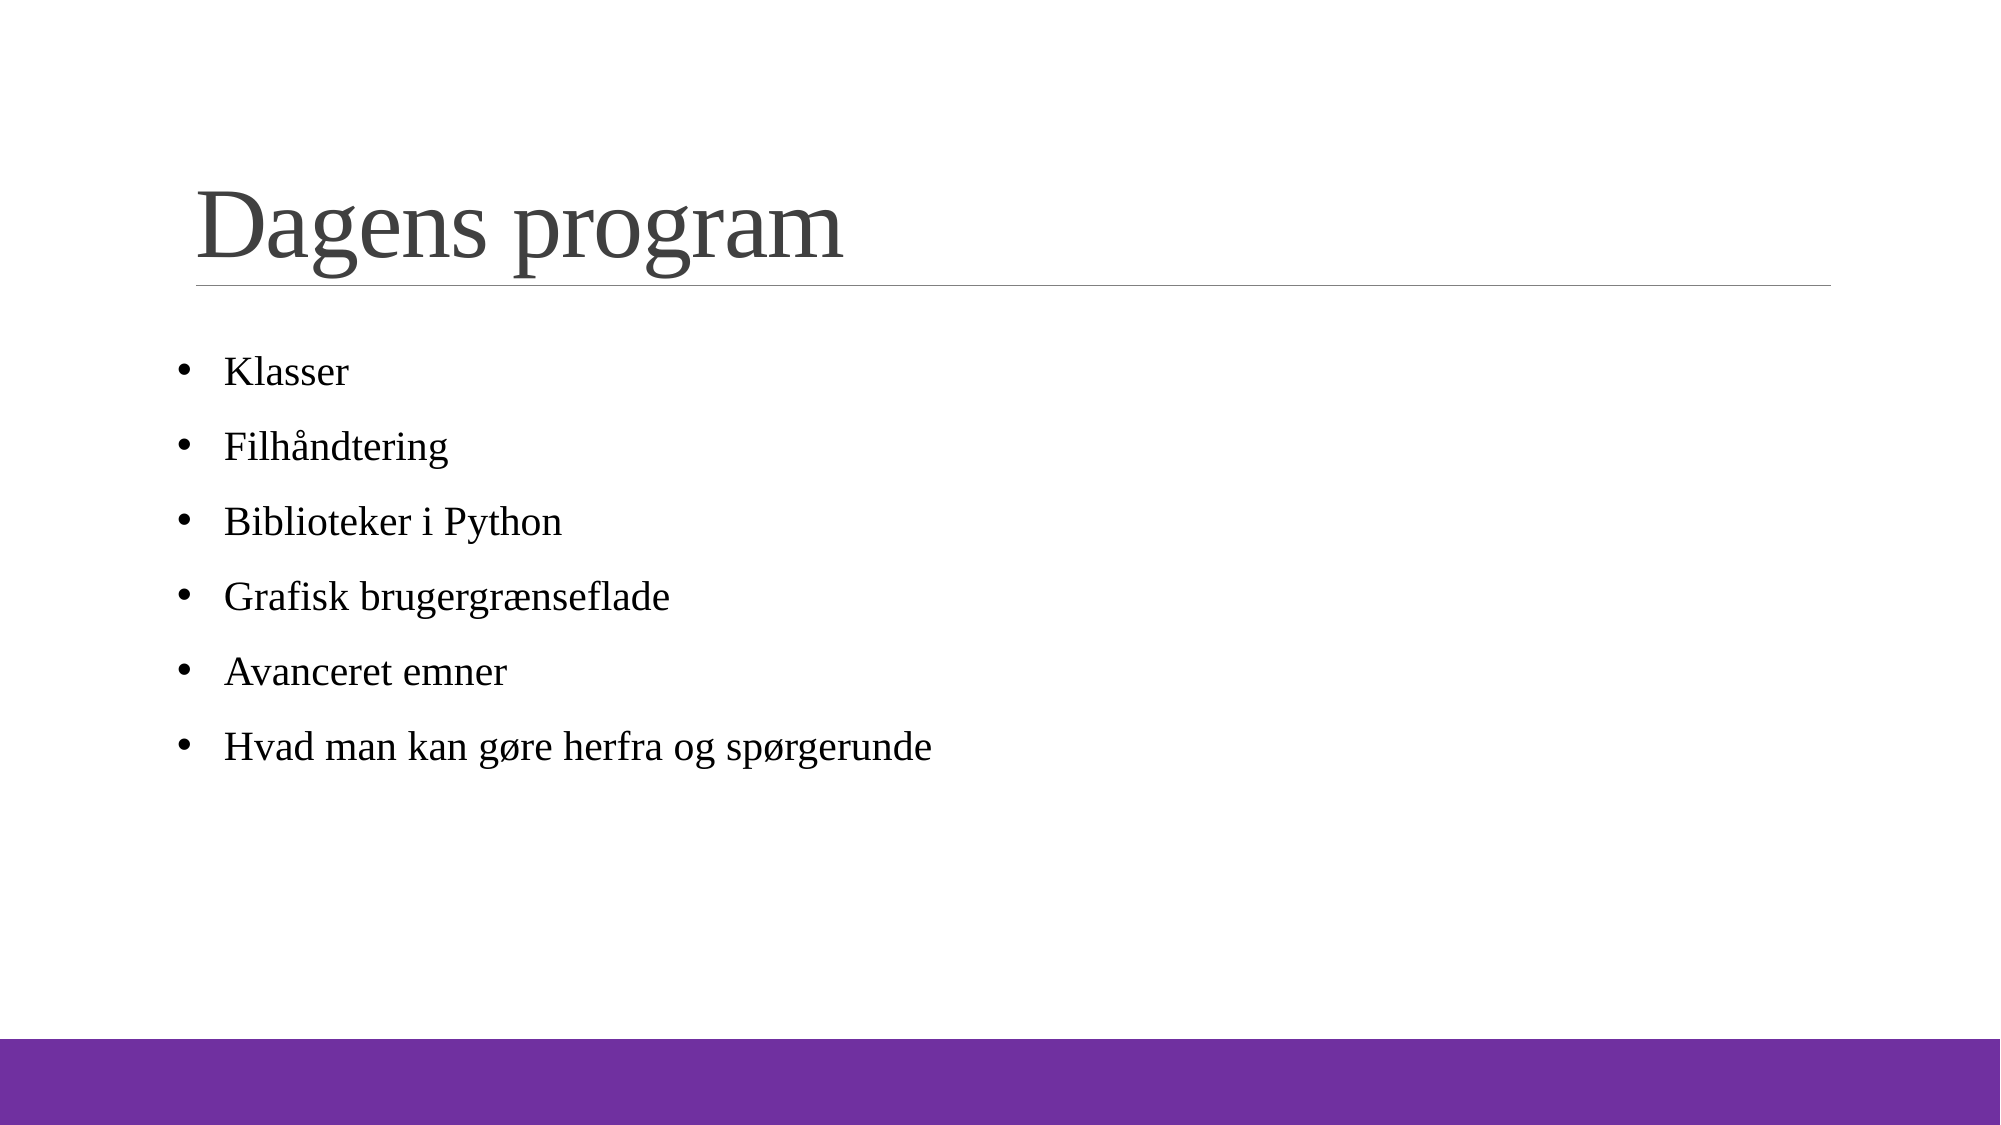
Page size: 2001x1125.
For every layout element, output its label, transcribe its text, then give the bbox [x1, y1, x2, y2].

text_box Klasser Filhåndtering Biblioteker i Python Grafisk brugergrænseflade Avanceret emner Hvad man kan gøre herfra og spørgerunde [162, 311, 1838, 1122]
title Dagens program [180, 47, 1830, 285]
